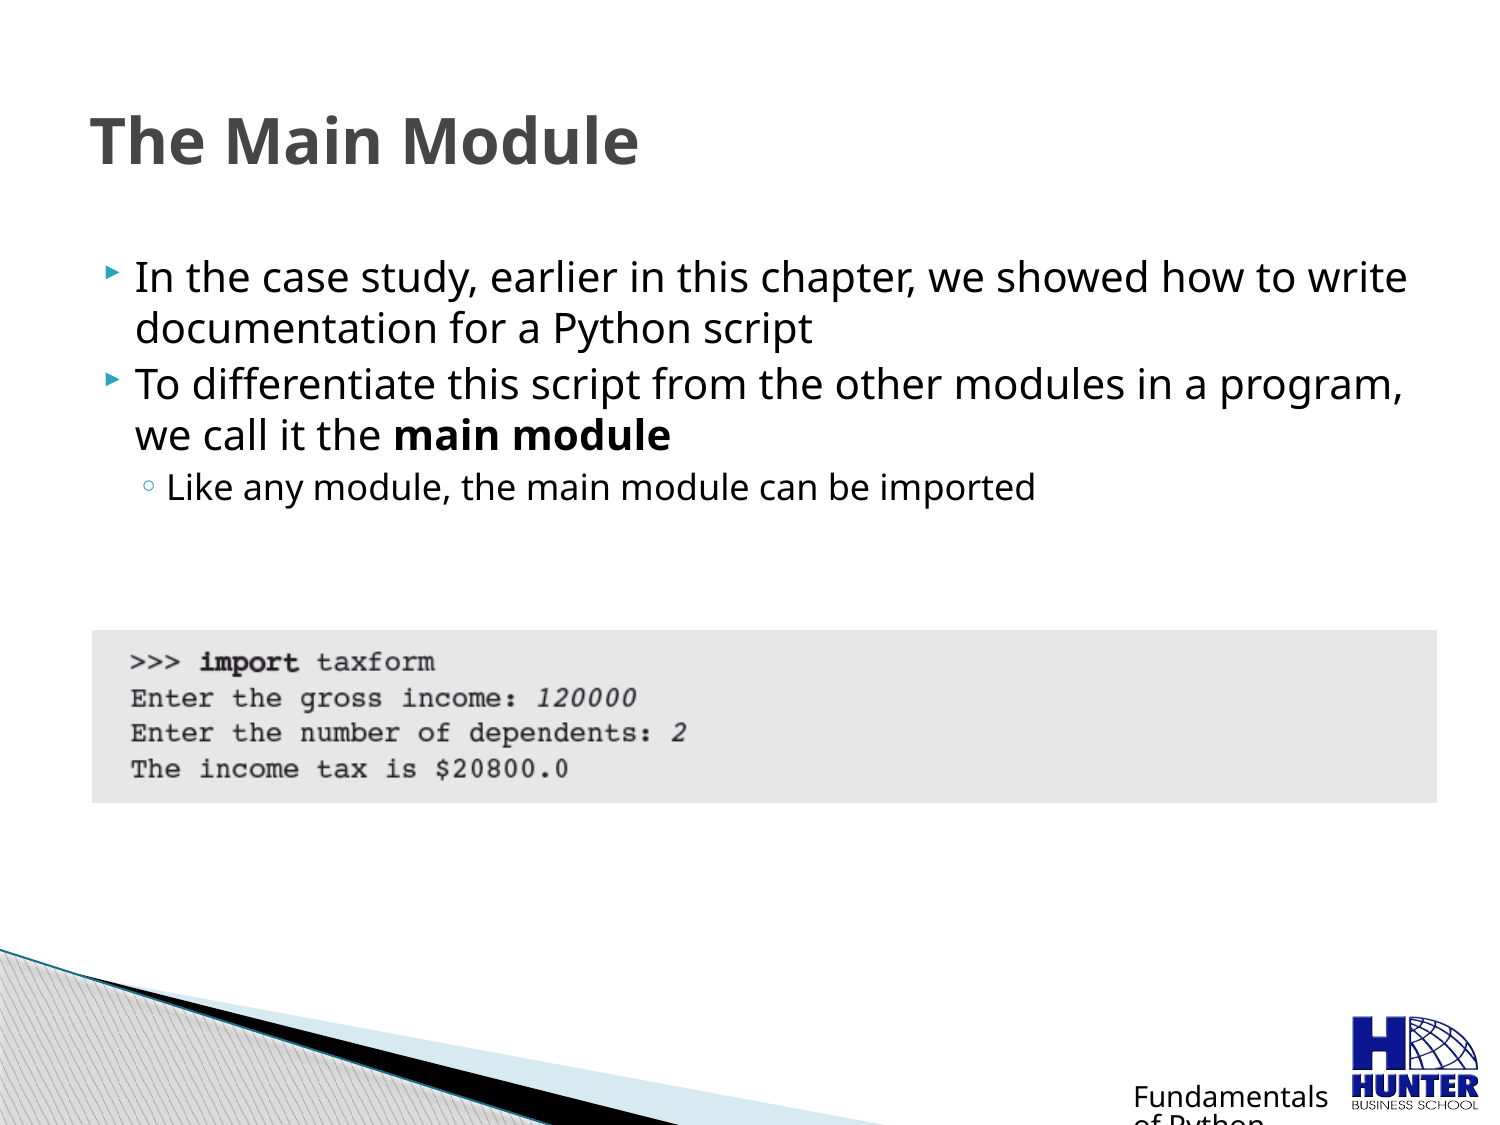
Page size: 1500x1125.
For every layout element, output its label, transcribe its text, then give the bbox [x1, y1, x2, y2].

picture [92, 630, 1437, 804]
picture [1352, 1016, 1479, 1111]
list In the case study, earlier in this chapter, we showed how to write documentation for a Python script To differentiate this script from the other modules in a program, we call it the main module Like any module, the main module can be imported [75, 243, 1425, 558]
footer Fundamentals of Python [1118, 1065, 1352, 1125]
title The Main Module [75, 45, 1425, 233]
